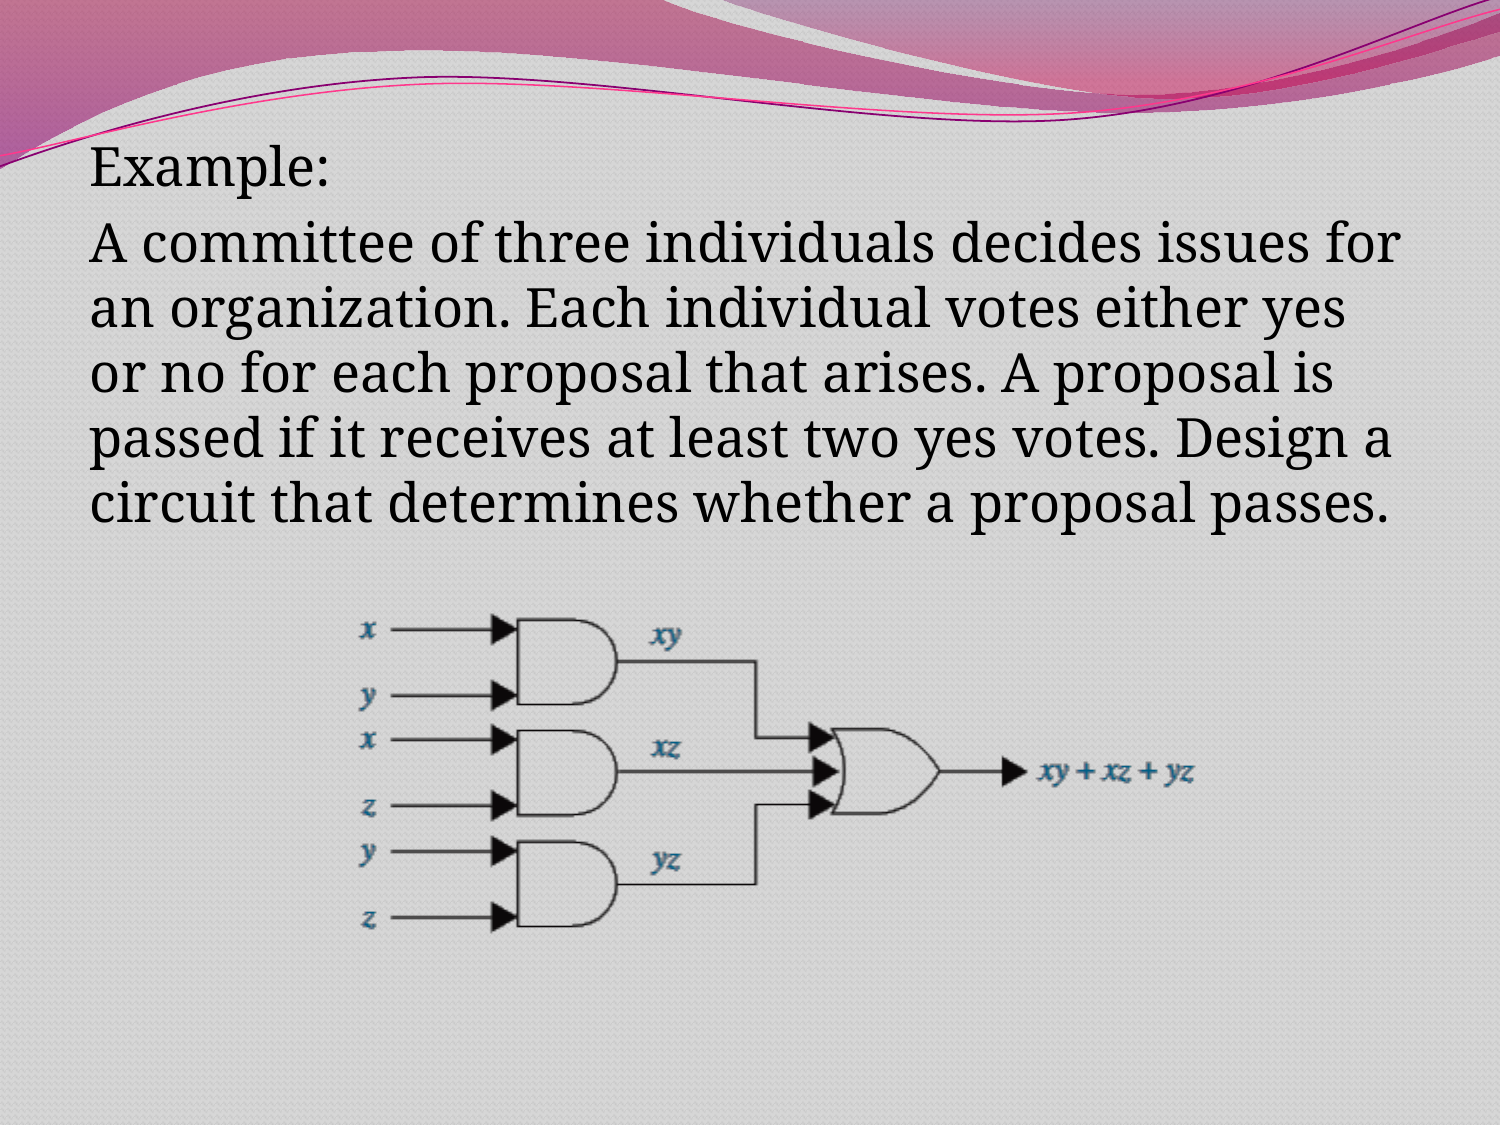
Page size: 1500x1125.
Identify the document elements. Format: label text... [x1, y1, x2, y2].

list Example: A committee of three individuals decides issues for an organization. Each individual votes either yes or no for each proposal that arises. A proposal is passed if it receives at least two yes votes. Design a circuit that determines whether a proposal passes. [75, 125, 1425, 1038]
picture [263, 562, 1238, 966]
